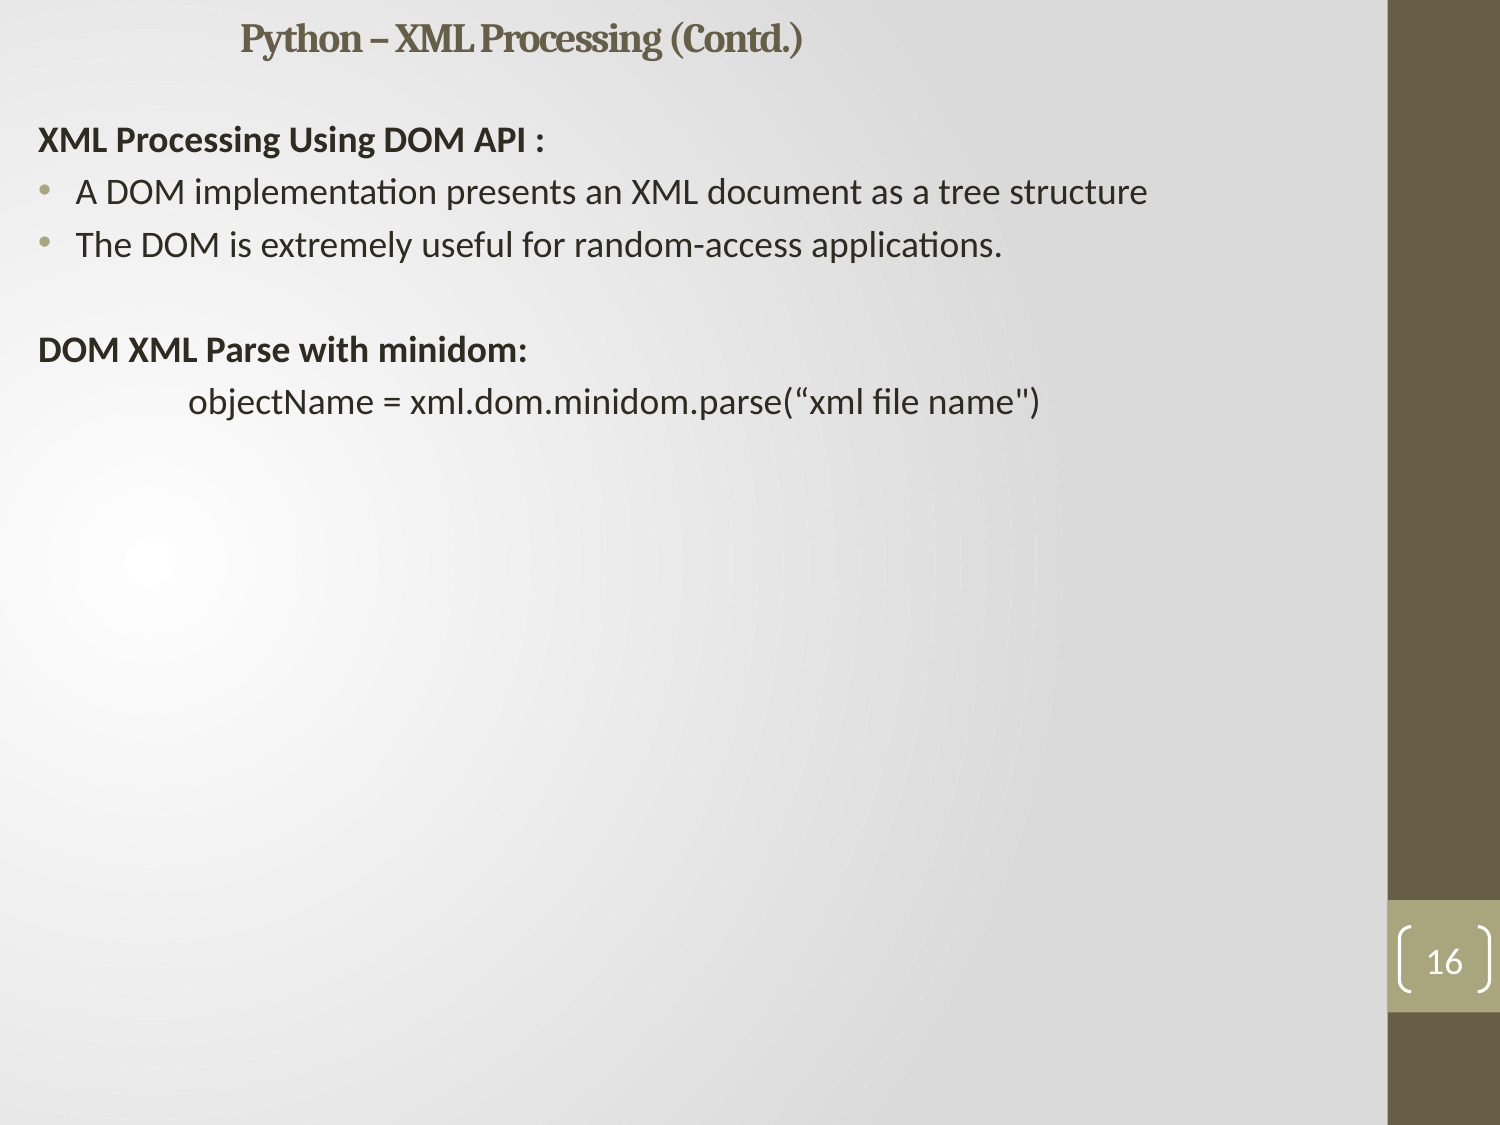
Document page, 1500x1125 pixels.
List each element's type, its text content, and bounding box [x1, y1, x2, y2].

list XML Processing Using DOM API : A DOM implementation presents an XML document as a tree structure The DOM is extremely useful for random-access applications. DOM XML Parse with minidom: objectName = xml.dom.minidom.parse(“xml file name") [4, 54, 1393, 1125]
title Python – XML Processing (Contd.) [64, 19, 1315, 53]
slide_number 16 [1397, 925, 1492, 994]
